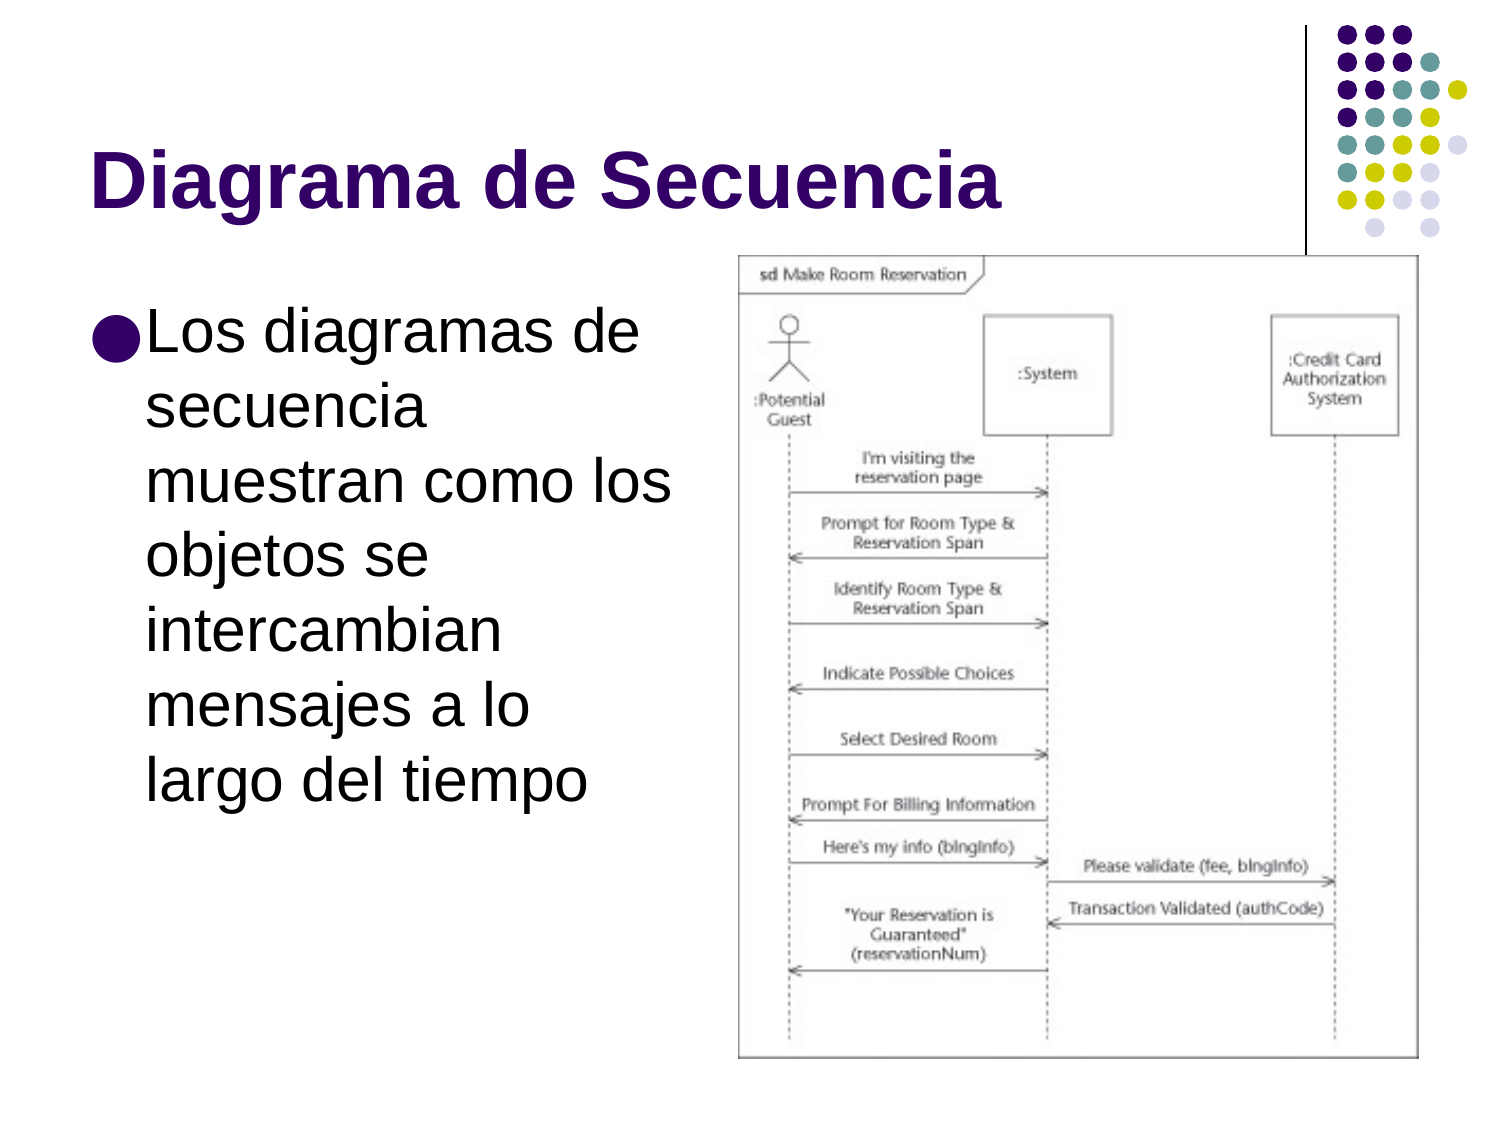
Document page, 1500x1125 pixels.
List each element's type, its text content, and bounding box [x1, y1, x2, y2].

picture [737, 255, 1419, 1059]
text_box Diagrama de Secuencia [74, 20, 1313, 233]
text_box Los diagramas de secuencia muestran como los objetos se intercambian mensajes a lo largo del tiempo [74, 281, 691, 1006]
